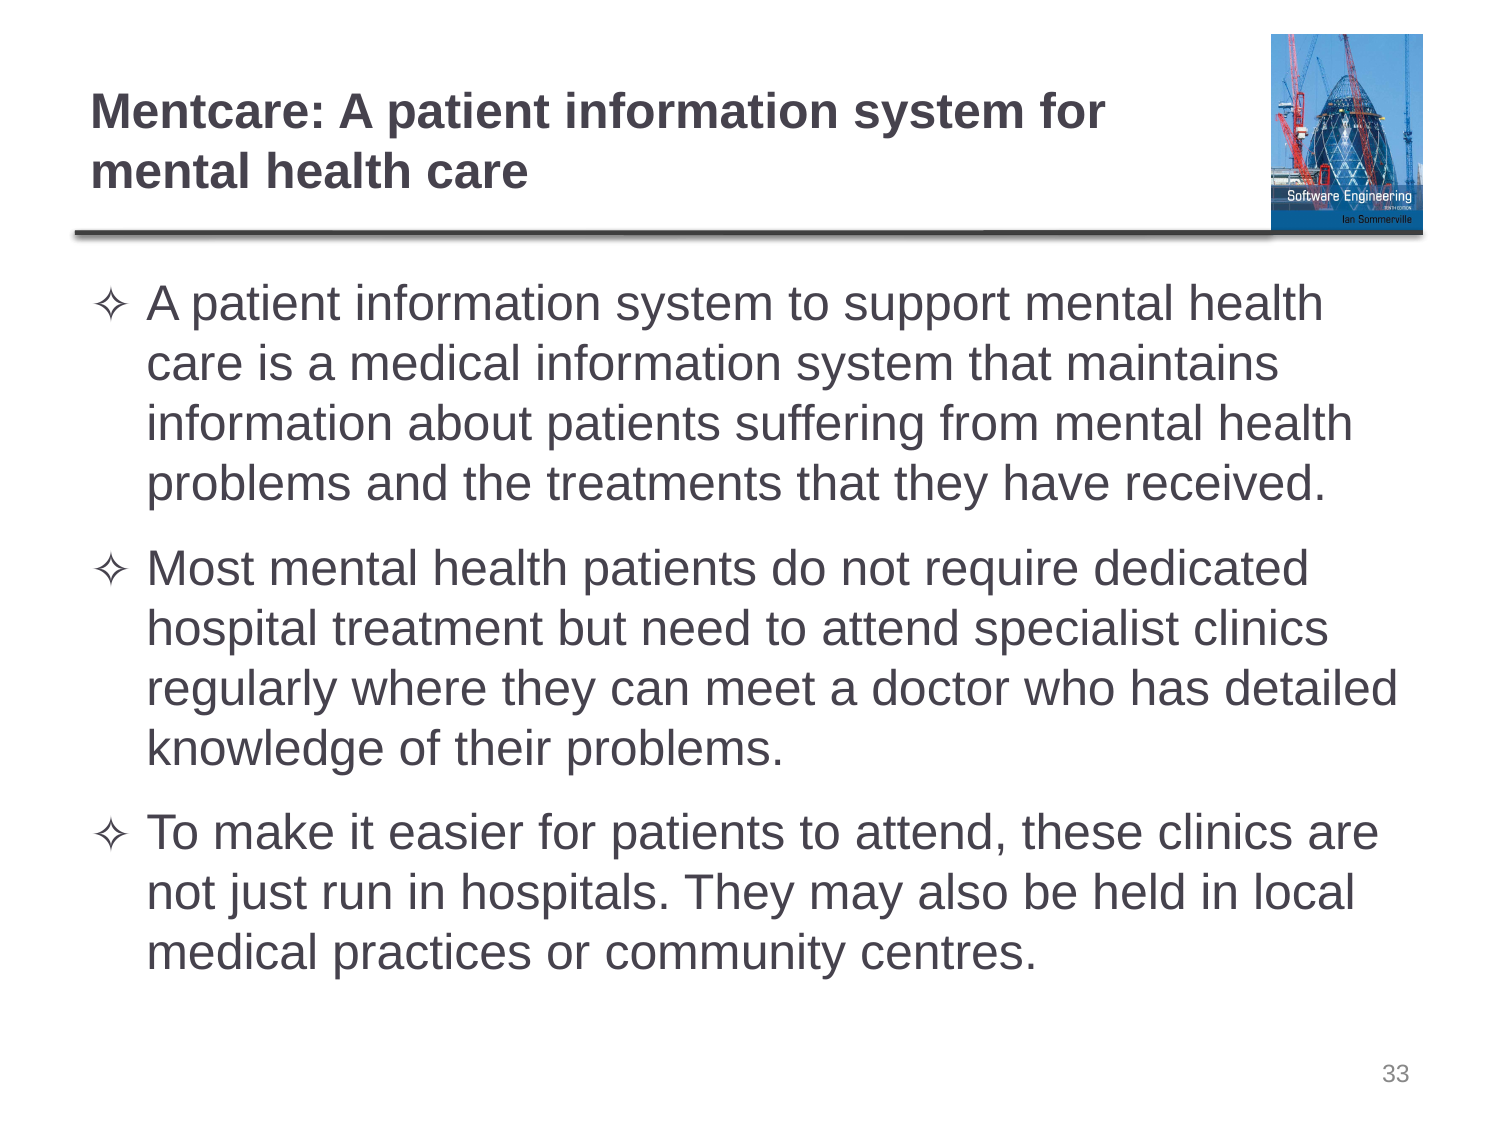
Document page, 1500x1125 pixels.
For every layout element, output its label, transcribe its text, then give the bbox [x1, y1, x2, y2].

list A patient information system to support mental health care is a medical information system that maintains information about patients suffering from mental health problems and the treatments that they have received. Most mental health patients do not require dedicated hospital treatment but need to attend specialist clinics regularly where they can meet a doctor who has detailed knowledge of their problems. To make it easier for patients to attend, these clinics are not just run in hospitals. They may also be held in local medical practices or community centres. [75, 262, 1425, 1005]
picture [1271, 34, 1423, 230]
title Mentcare: A patient information system for mental health care [75, 45, 1272, 233]
slide_number 33 [1074, 1042, 1425, 1103]
